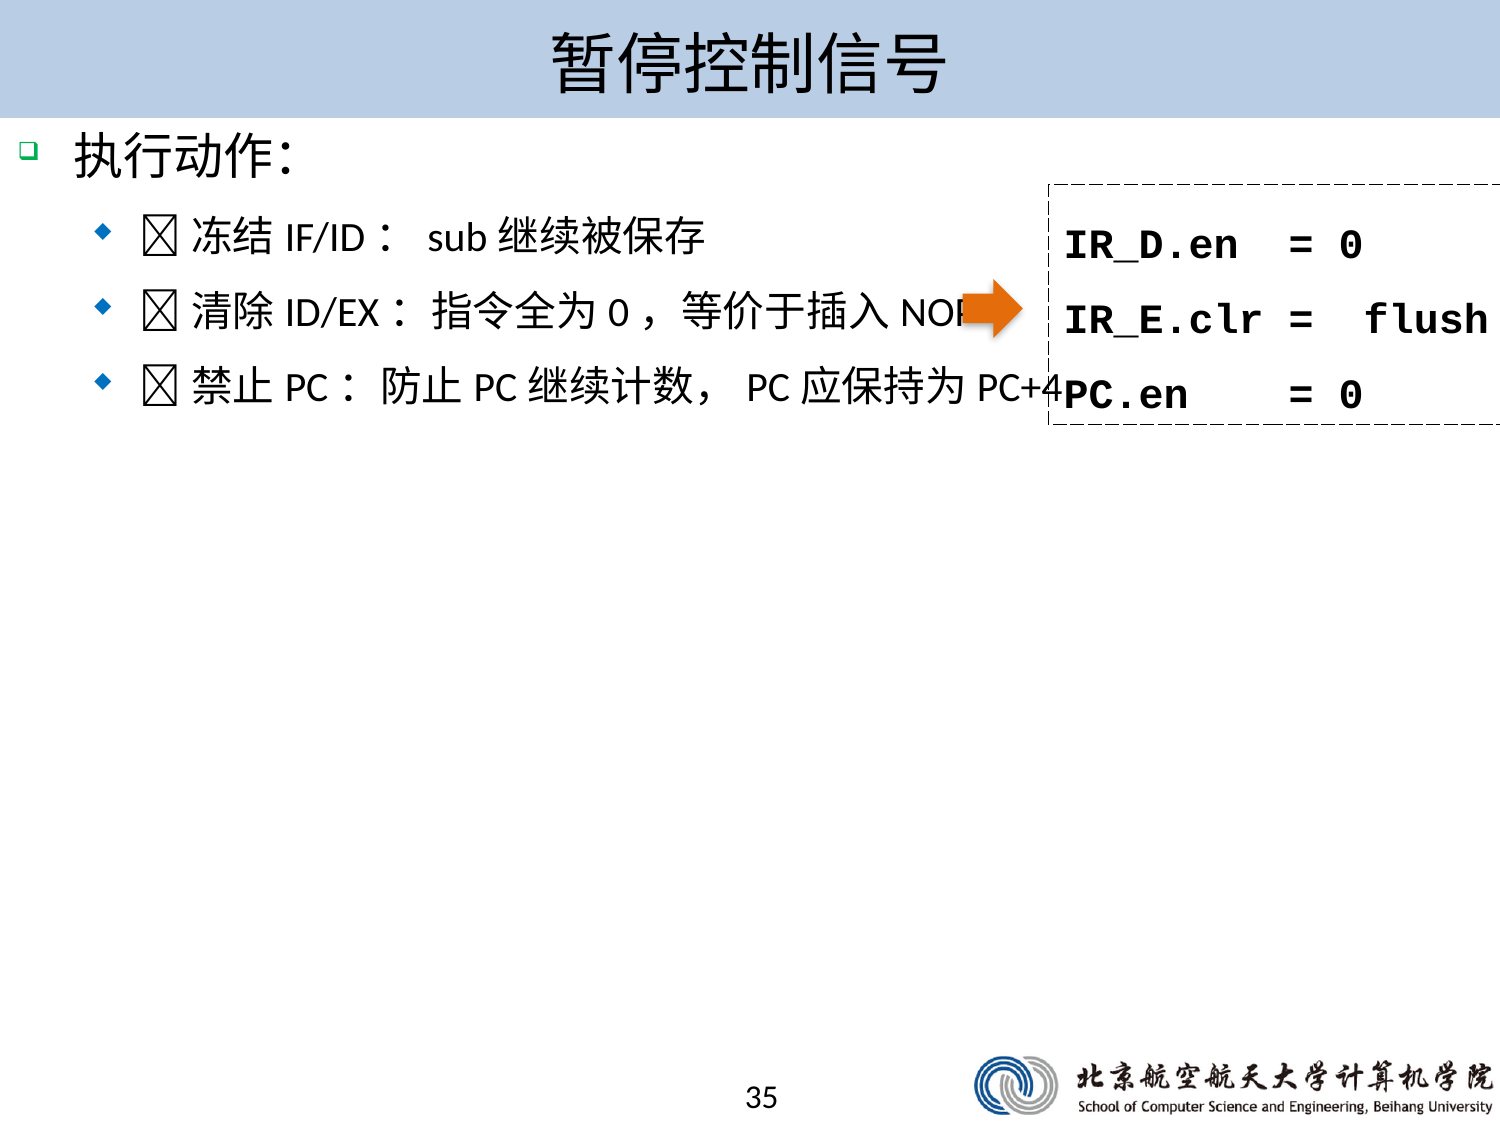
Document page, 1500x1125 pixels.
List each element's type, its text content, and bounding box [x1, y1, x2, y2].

picture [974, 1053, 1495, 1115]
text_box [961, 278, 1024, 339]
list 执行动作： 冻结IF/ID：sub继续被保存 清除ID/EX：指令全为0，等价于插入NOP 禁止PC：防止PC继续计数，PC应保持为PC+4 [17, 118, 1483, 419]
text_box IR_D.en = 0 IR_E.clr = flush PC.en = 0 [1048, 184, 1500, 425]
slide_number 35 [561, 1063, 963, 1123]
title 暂停控制信号 [0, 21, 1500, 102]
